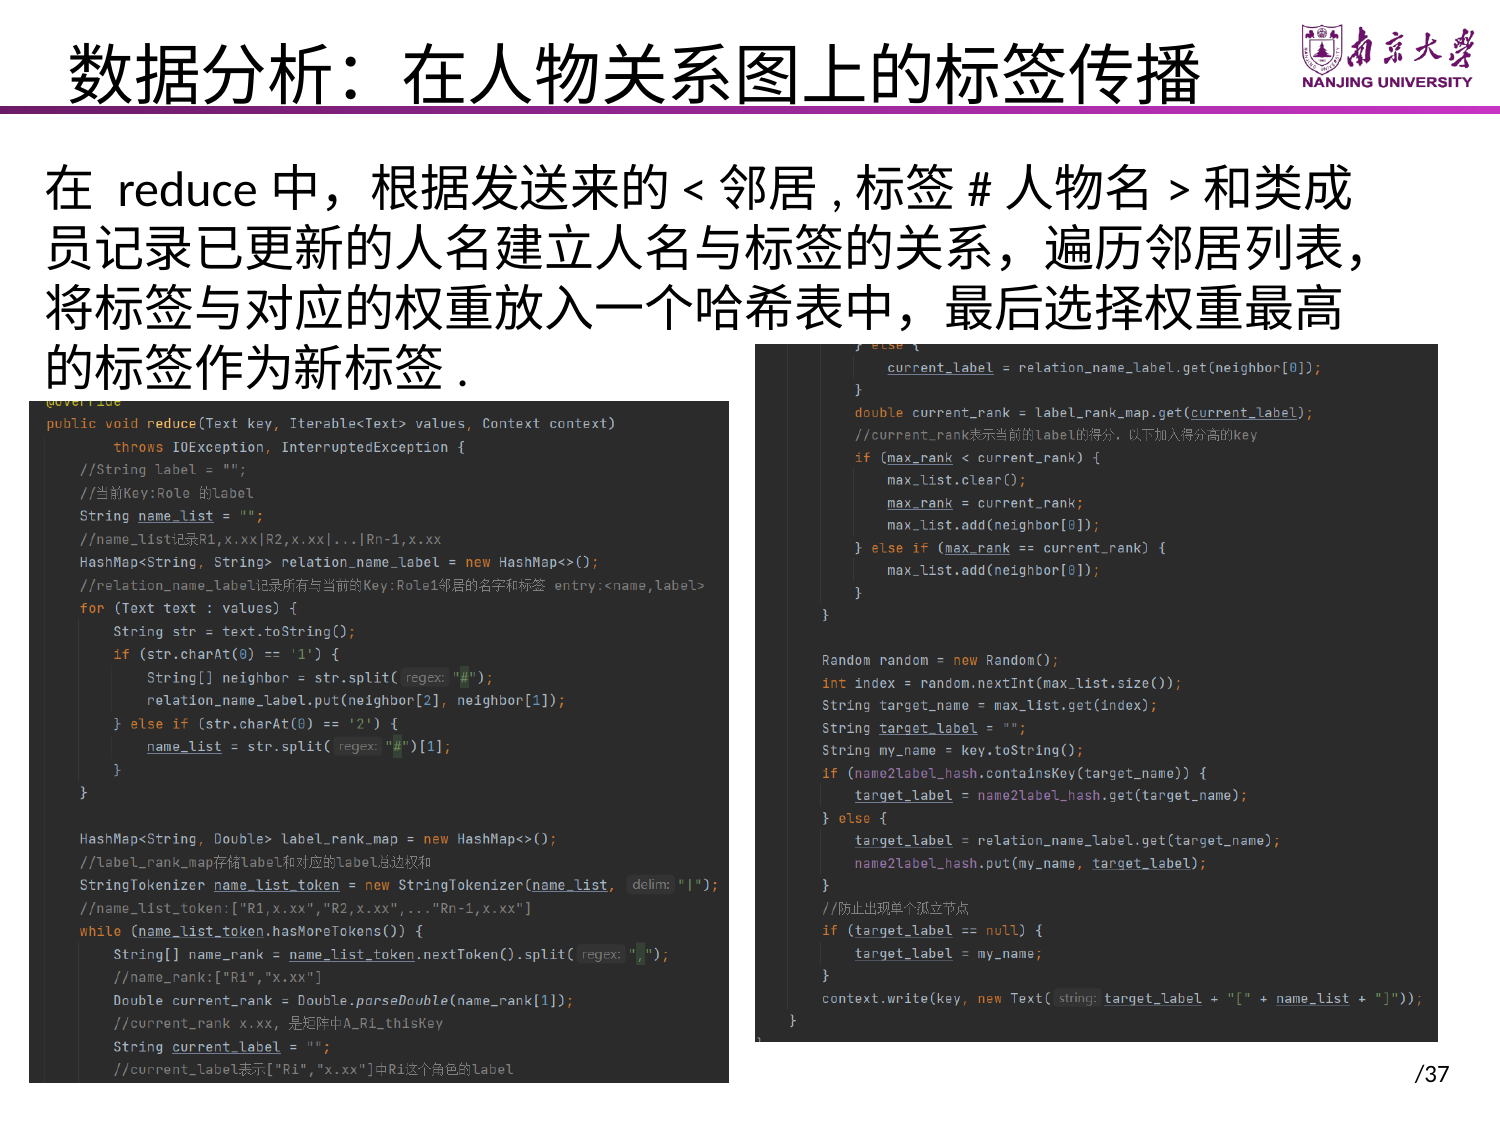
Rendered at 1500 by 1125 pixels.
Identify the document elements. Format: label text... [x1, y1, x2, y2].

picture [29, 400, 730, 1083]
title 数据分析：在人物关系图上的标签传播 [0, 3, 1270, 102]
picture [1298, 22, 1477, 93]
picture [754, 344, 1438, 1043]
text_box 在 reduce中，根据发送来的<邻居,标签#人物名>和类成员记录已更新的人名建立人名与标签的关系，遍历邻居列表，将标签与对应的权重放入一个哈希表中，最后选择权重最高的标签作为新标签. [29, 148, 1400, 404]
